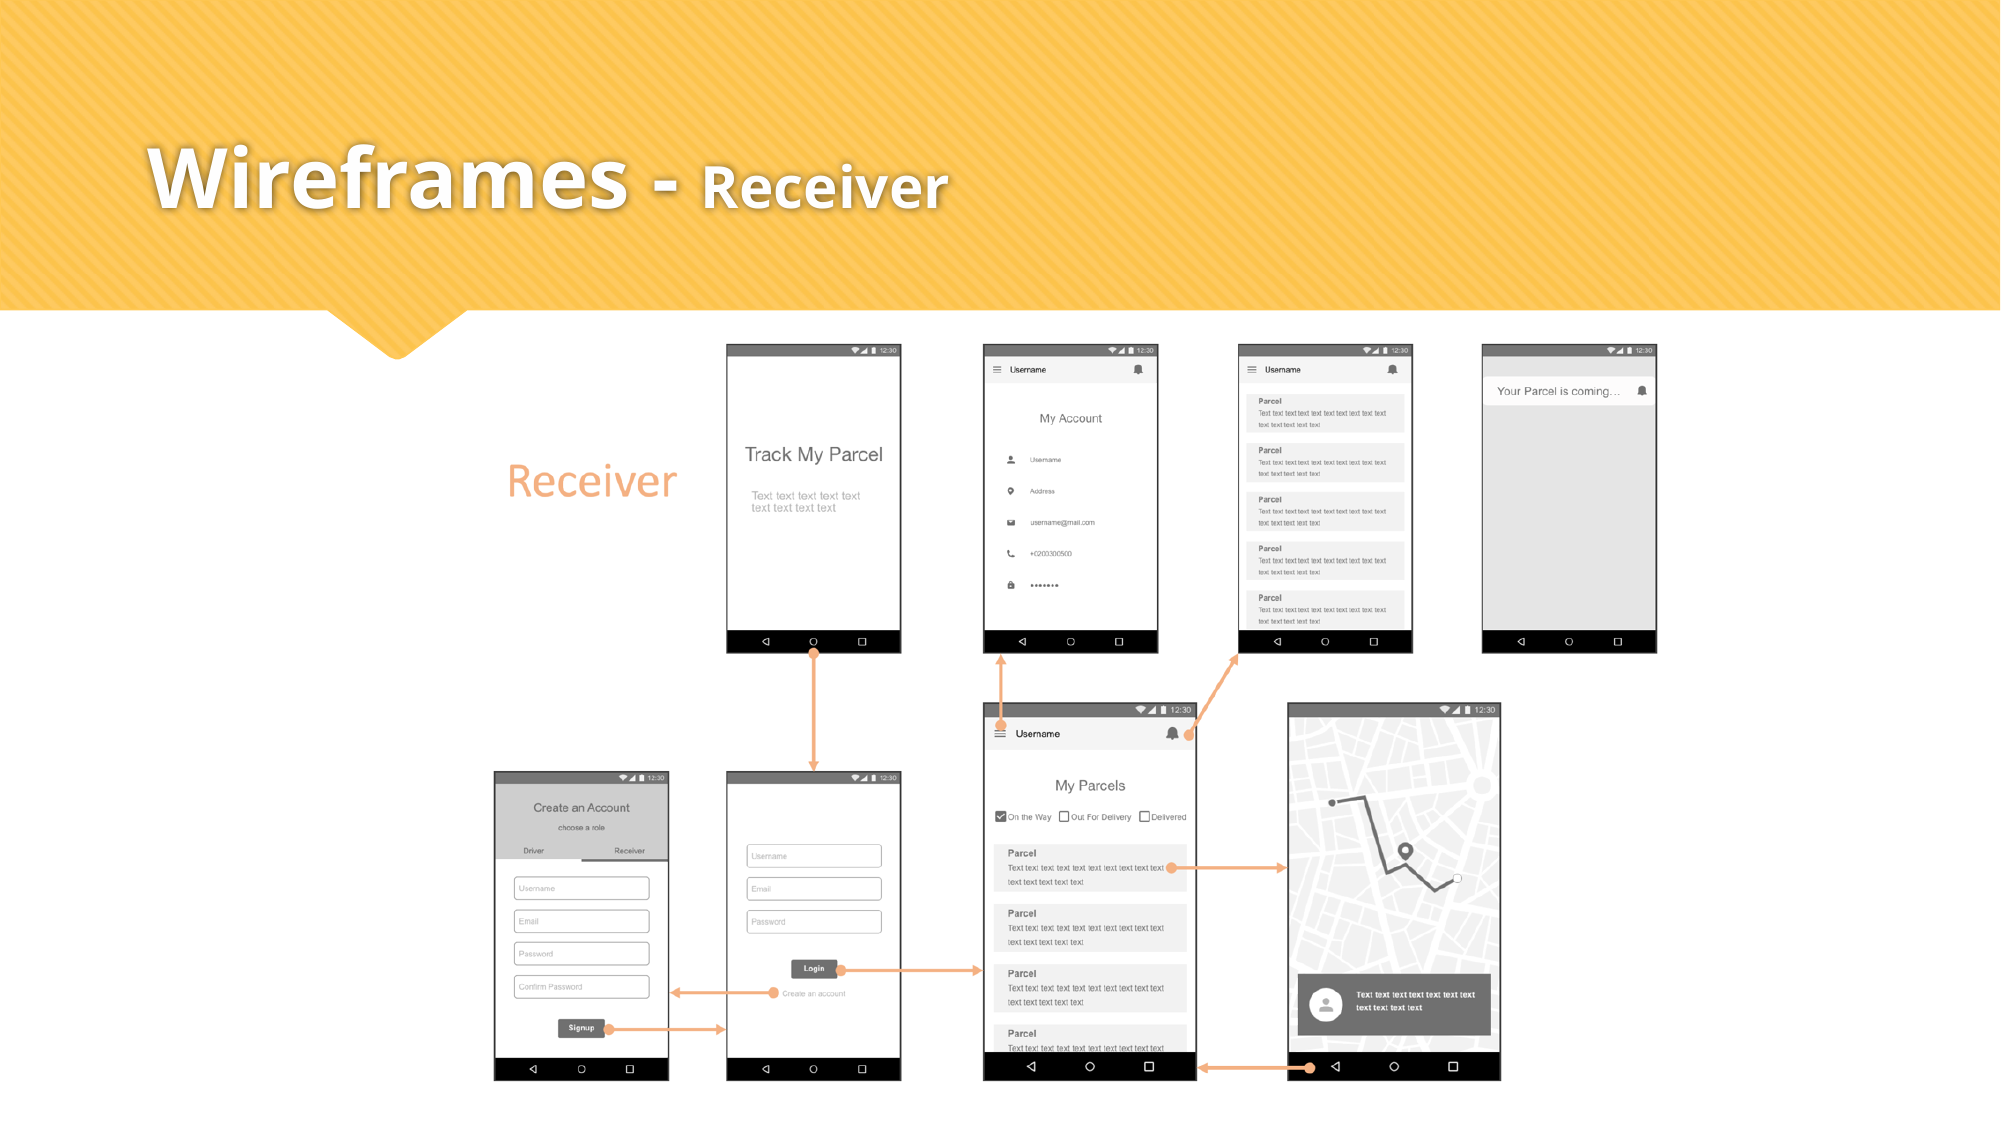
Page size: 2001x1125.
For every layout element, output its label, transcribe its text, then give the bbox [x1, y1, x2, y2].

picture [467, 284, 1683, 1125]
title Wireframes - Receiver [132, 73, 1868, 233]
